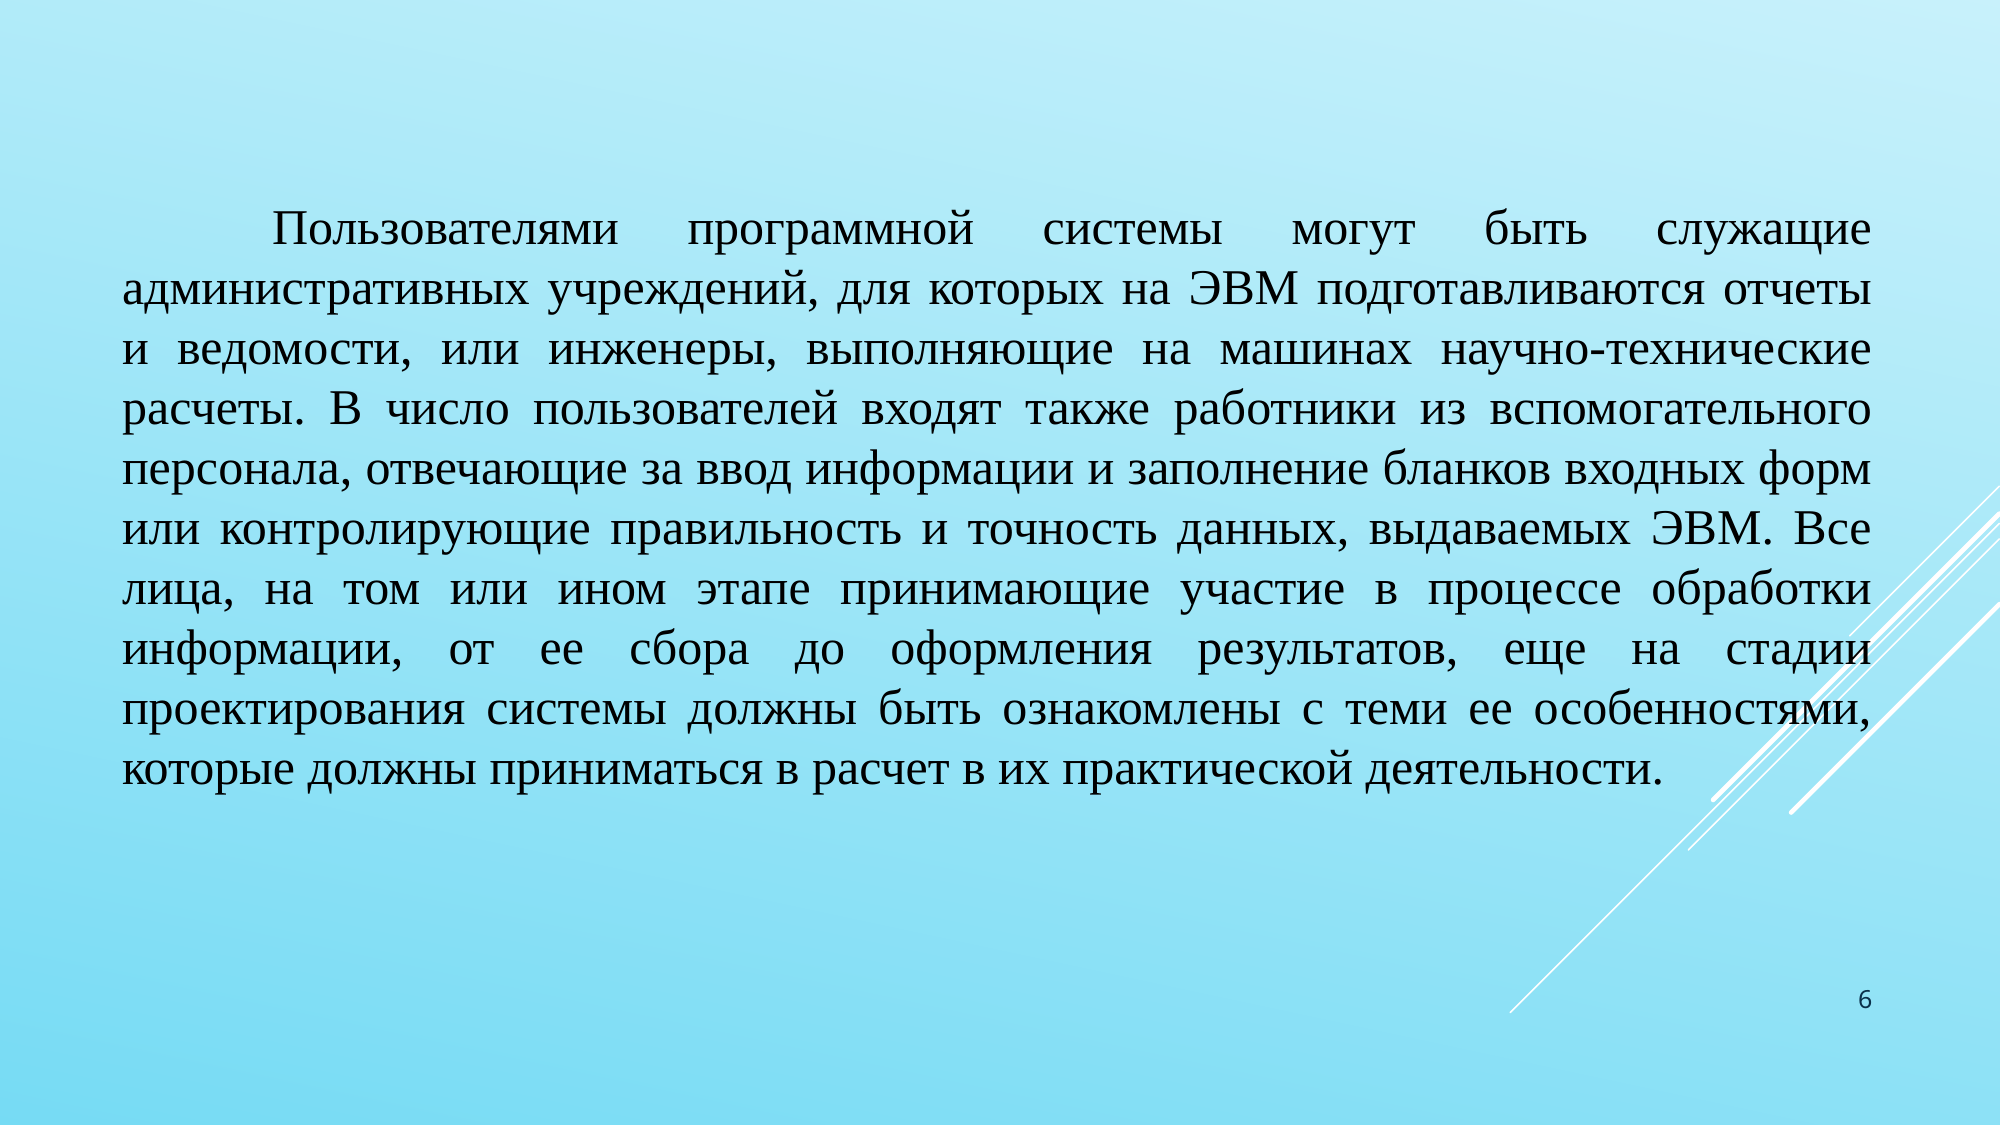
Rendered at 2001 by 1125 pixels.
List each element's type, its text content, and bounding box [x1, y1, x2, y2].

text_box Пользователями программной системы могут быть служащие административных учреждений, для которых на ЭВМ подготавливаются отчеты и ведомости, или инженеры, выполняющие на машинах научно-технические расчеты. В число пользователей входят также работники из вспомогательного персонала, отвечающие за ввод информации и заполнение бланков входных форм или контролирующие правильность и точность данных, выдаваемых ЭВМ. Все лица, на том или ином этапе принимающие участие в процессе обработки информации, от ее сбора до оформления результатов, еще на стадии проектирования системы должны быть ознакомлены с теми ее особенностями, которые должны приниматься в расчет в их практической деятельности. [107, 187, 1888, 803]
slide_number 6 [1700, 915, 1888, 1025]
